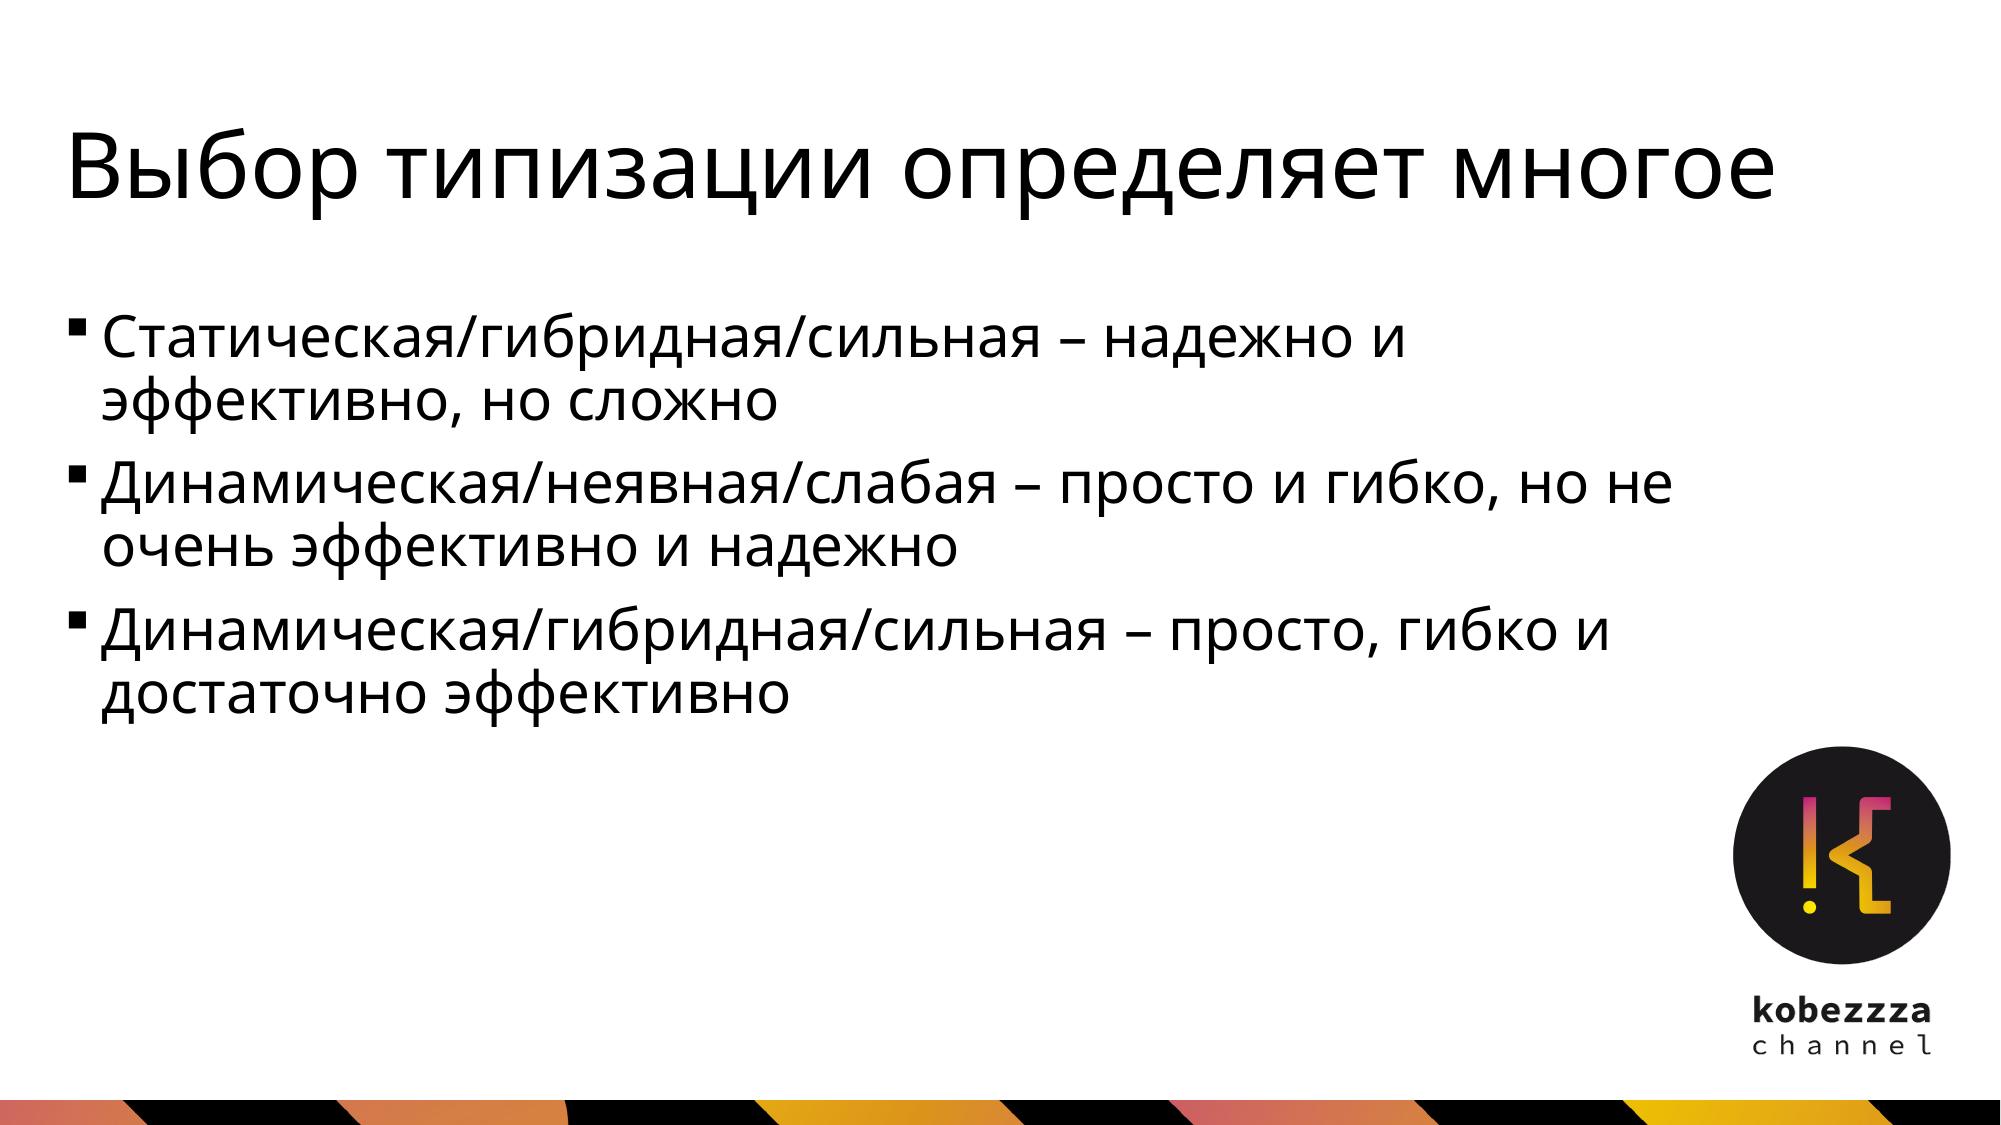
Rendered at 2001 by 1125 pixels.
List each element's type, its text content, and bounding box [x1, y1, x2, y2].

picture [0, 0, 2001, 1125]
list Статическая/гибридная/сильная – надежно и эффективно, но сложно Динамическая/неявная/слабая – просто и гибко, но не очень эффективно и надежно Динамическая/гибридная/сильная – просто, гибко и достаточно эффективно [49, 299, 1695, 1014]
title Выбор типизации определяет многое [49, 59, 1913, 278]
